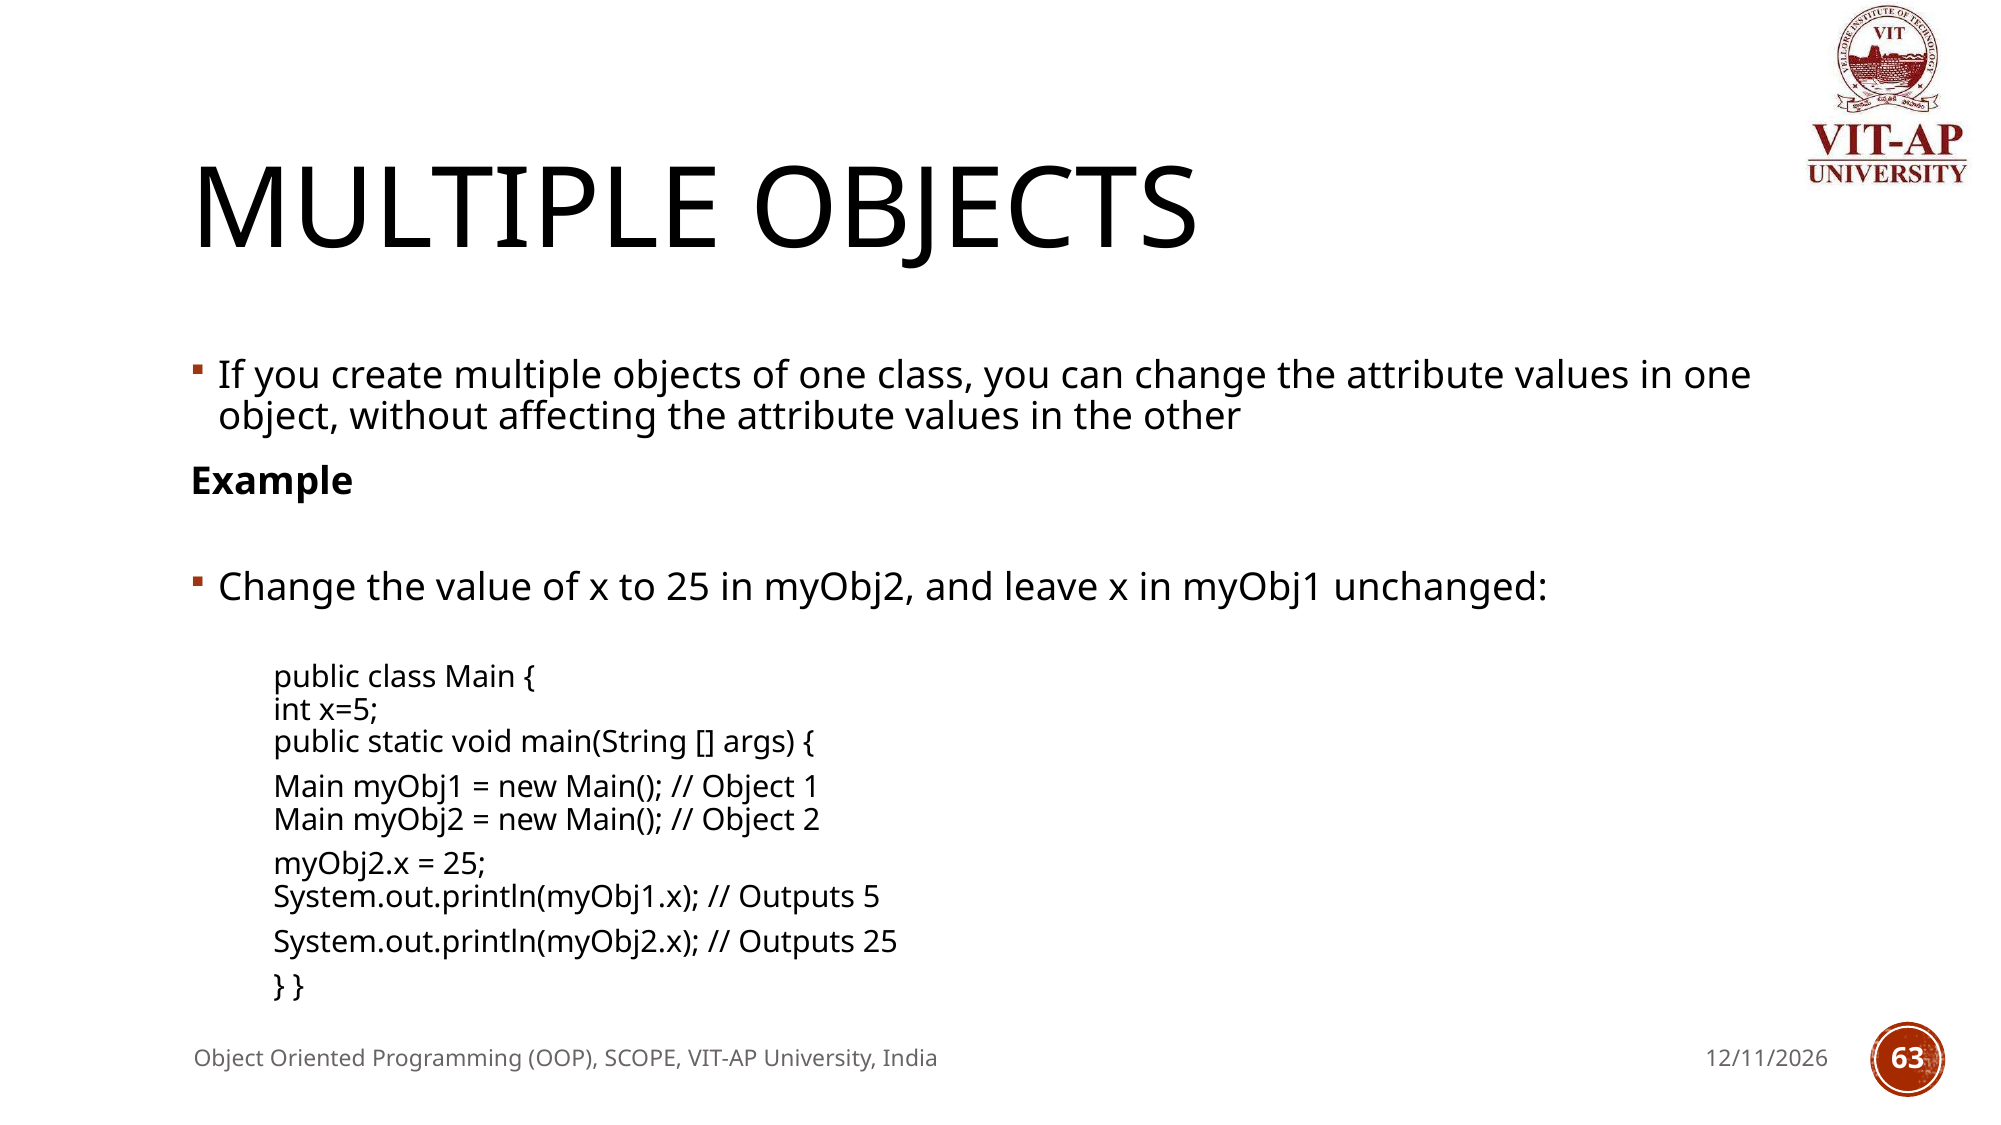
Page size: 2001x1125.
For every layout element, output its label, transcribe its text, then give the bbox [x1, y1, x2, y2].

list If you create multiple objects of one class, you can change the attribute values in one object, without affecting the attribute values in the other Example Change the value of x to 25 in myObj2, and leave x in myObj1 unchanged: public class Main { int x=5; public static void main(String [] args) { Main myObj1 = new Main(); // Object 1 Main myObj2 = new Main(); // Object 2 myObj2.x = 25; System.out.println(myObj1.x); // Outputs 5 System.out.println(myObj2.x); // Outputs 25 } } [175, 348, 1826, 1013]
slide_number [1306, 1028, 1844, 1089]
title Multiple ObJects [175, 79, 1826, 344]
picture [1784, 1, 2000, 218]
slide_number 63 [1855, 1028, 1961, 1089]
footer Object Oriented Programming (OOP), SCOPE, VIT-AP University, India [178, 1028, 1217, 1089]
